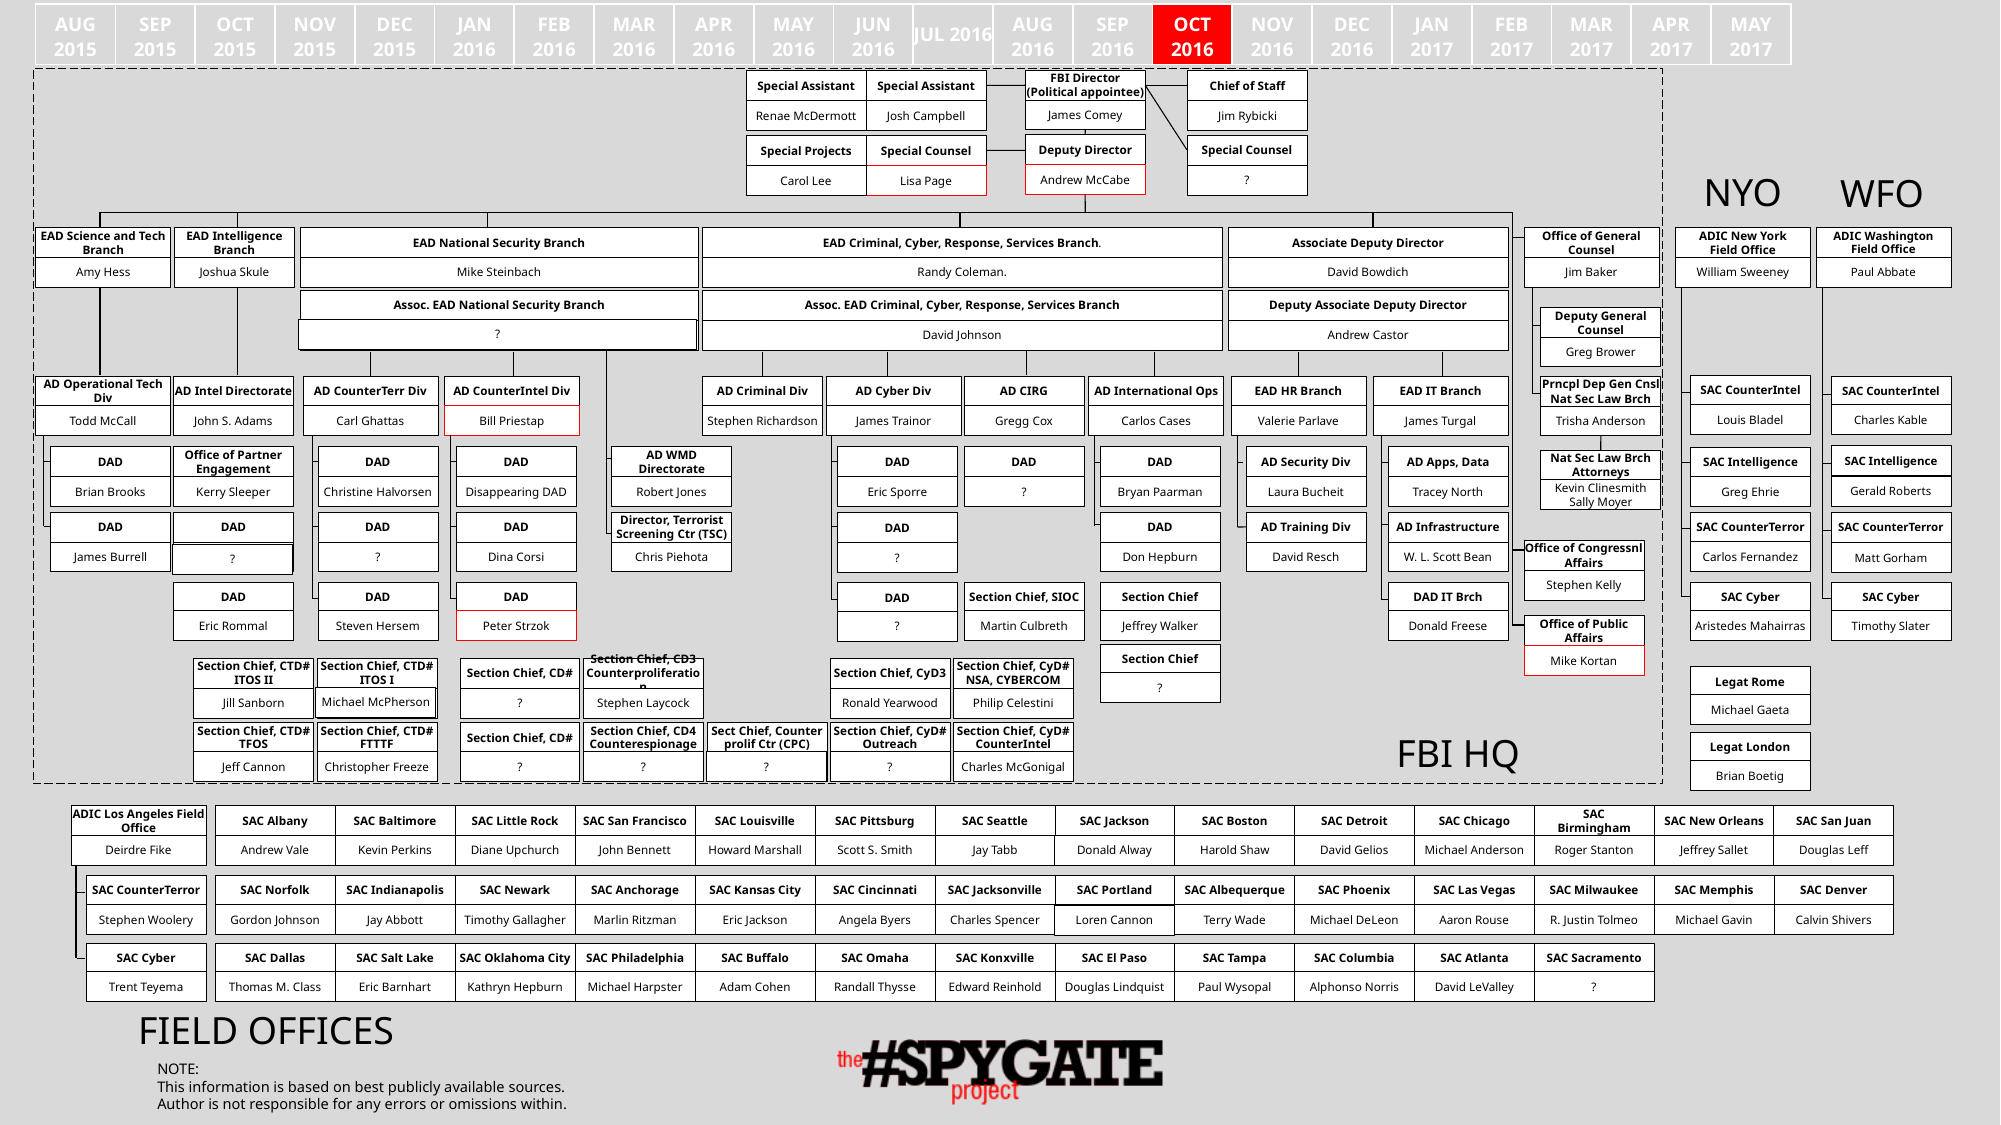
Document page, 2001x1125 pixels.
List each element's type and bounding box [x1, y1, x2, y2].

table_header [276, 5, 354, 64]
table_header [1074, 5, 1152, 64]
table_header [1233, 5, 1311, 64]
table_header [196, 5, 274, 64]
table_header [1632, 5, 1710, 64]
text_box [1673, 162, 1960, 222]
table_header [914, 5, 992, 64]
table_header [834, 5, 912, 64]
text_box [215, 805, 1894, 865]
text_box [1675, 227, 1811, 641]
text_box [32, 67, 1664, 785]
text_box [1689, 666, 1810, 725]
table_header [1473, 5, 1551, 64]
table_header [1712, 5, 1790, 64]
table_header [515, 5, 593, 64]
text_box [215, 875, 1894, 936]
table_header [435, 5, 513, 64]
table_header [994, 5, 1072, 64]
table_header [116, 5, 194, 64]
table_header [1153, 5, 1231, 64]
picture [836, 1039, 1164, 1106]
table_header [1552, 5, 1630, 64]
table_header [755, 5, 833, 64]
text_box [86, 943, 1654, 1120]
table_header [356, 5, 434, 64]
text_box [71, 805, 206, 959]
table_header [595, 5, 673, 64]
text_box [1689, 731, 1810, 791]
table_header [1393, 5, 1471, 64]
text_box [1815, 227, 1951, 641]
table_header [1313, 5, 1391, 64]
table_header [675, 5, 753, 64]
table_header [36, 5, 115, 64]
